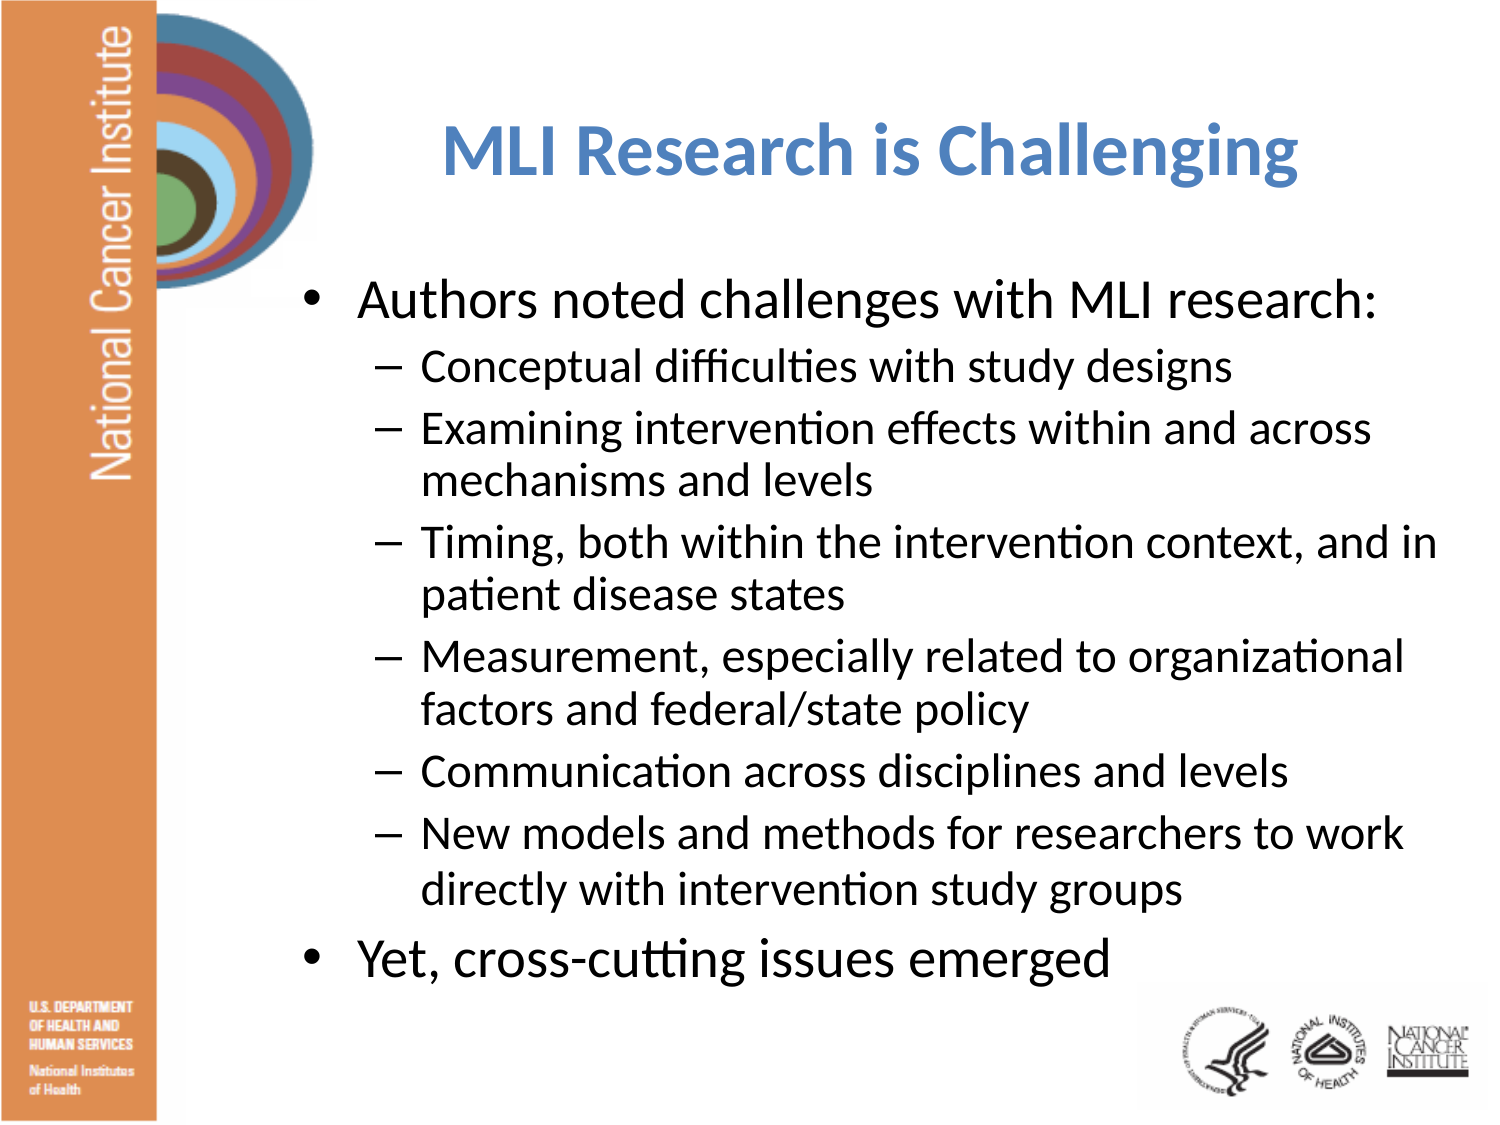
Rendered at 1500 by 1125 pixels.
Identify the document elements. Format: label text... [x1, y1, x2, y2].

list Authors noted challenges with MLI research: Conceptual difficulties with study designs Examining intervention effects within and across mechanisms and levels Timing, both within the intervention context, and in patient disease states Measurement, especially related to organizational factors and federal/state policy Communication across disciplines and levels New models and methods for researchers to work directly with intervention study groups Yet, cross-cutting issues emerged [287, 262, 1463, 1006]
picture [0, 0, 318, 1125]
picture [1137, 982, 1488, 1110]
title MLI Research is Challenging [337, 44, 1426, 233]
